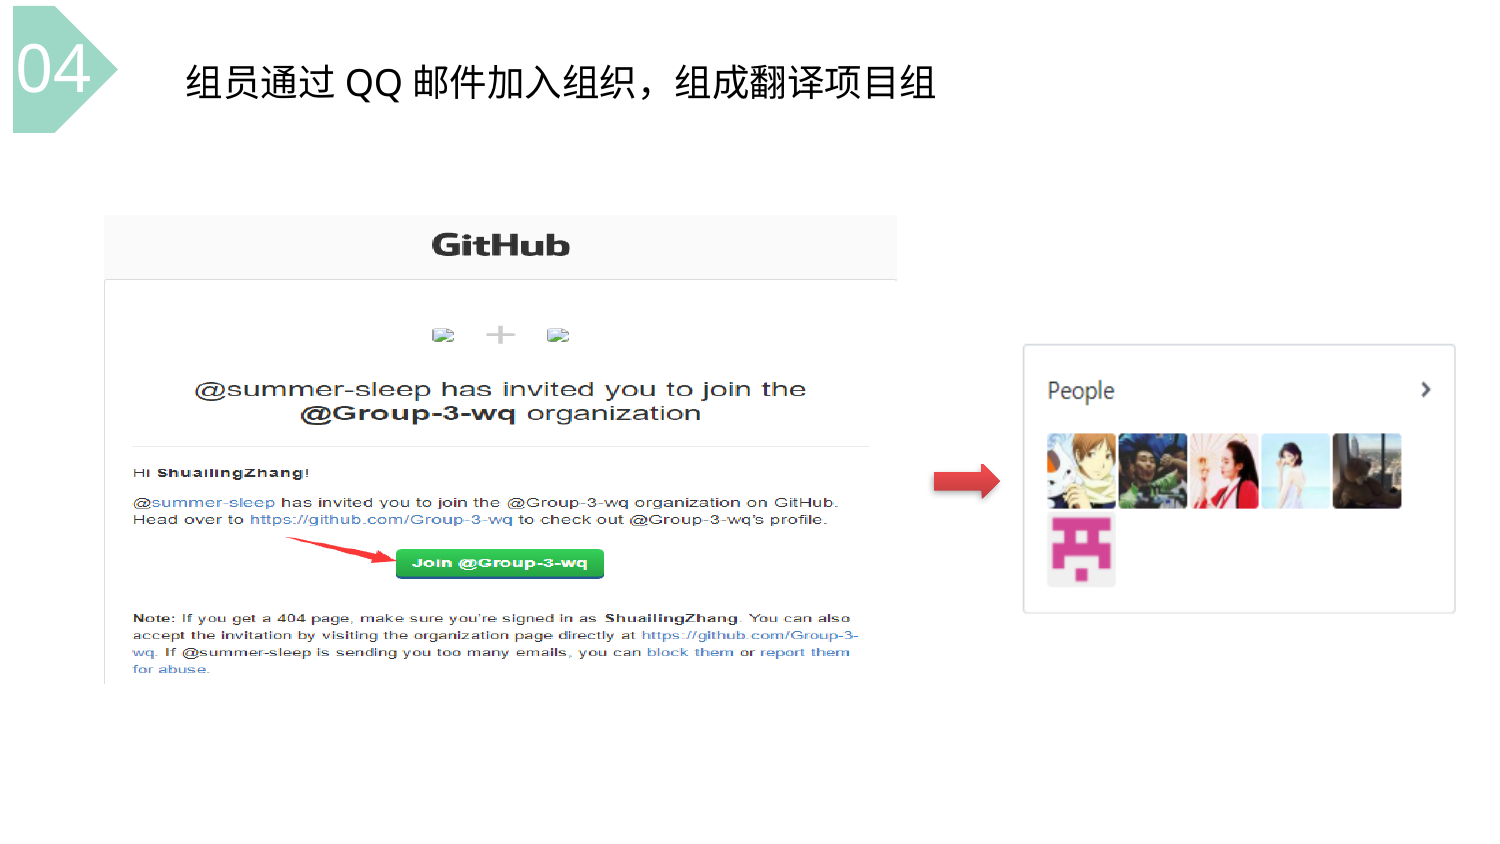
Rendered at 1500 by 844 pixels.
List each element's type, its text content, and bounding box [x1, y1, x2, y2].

picture [985, 327, 1483, 636]
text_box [1, 5, 119, 134]
text_box [933, 472, 980, 491]
picture [104, 215, 897, 684]
text_box 组员通过QQ邮件加入组织，组成翻译项目组 [171, 51, 1084, 112]
